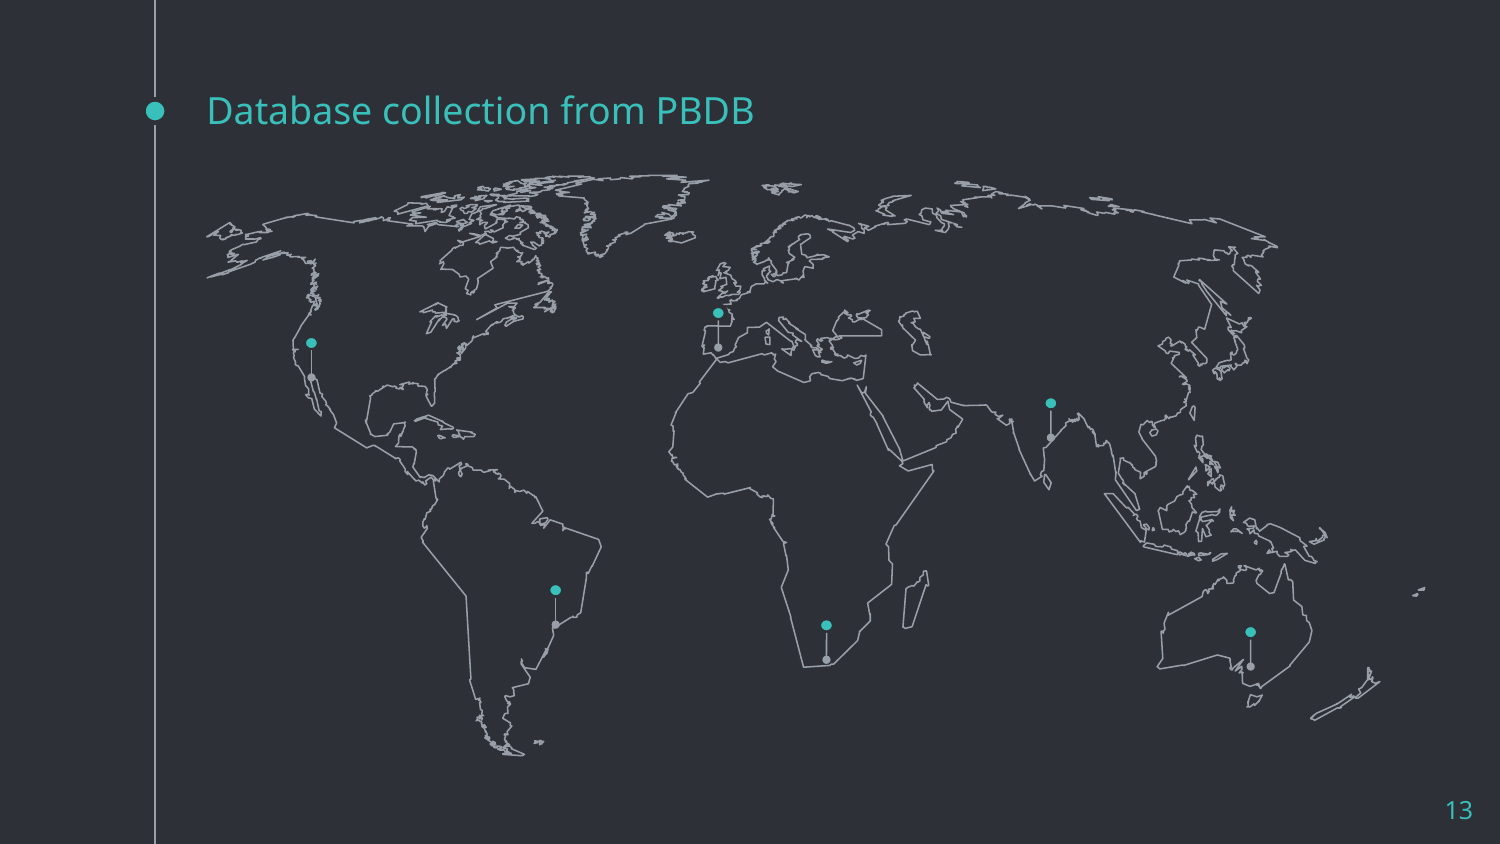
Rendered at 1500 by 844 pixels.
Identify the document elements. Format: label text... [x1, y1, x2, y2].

text_box [1157, 563, 1312, 689]
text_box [1242, 624, 1259, 667]
title Database collection from PBDB [191, 90, 1317, 147]
text_box [490, 175, 709, 258]
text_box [303, 335, 320, 378]
text_box [470, 195, 488, 201]
text_box [668, 191, 1278, 668]
text_box [206, 222, 243, 240]
slide_number ‹#› [1398, 779, 1489, 832]
text_box [207, 202, 602, 756]
text_box [1246, 694, 1263, 707]
text_box [1310, 667, 1380, 721]
text_box [982, 186, 996, 191]
text_box [477, 186, 491, 192]
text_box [547, 582, 564, 625]
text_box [710, 305, 727, 348]
text_box [762, 183, 802, 196]
text_box [954, 181, 981, 188]
text_box [1243, 518, 1318, 564]
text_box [818, 617, 835, 660]
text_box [1042, 395, 1059, 438]
text_box [1309, 527, 1328, 545]
text_box [421, 192, 465, 203]
